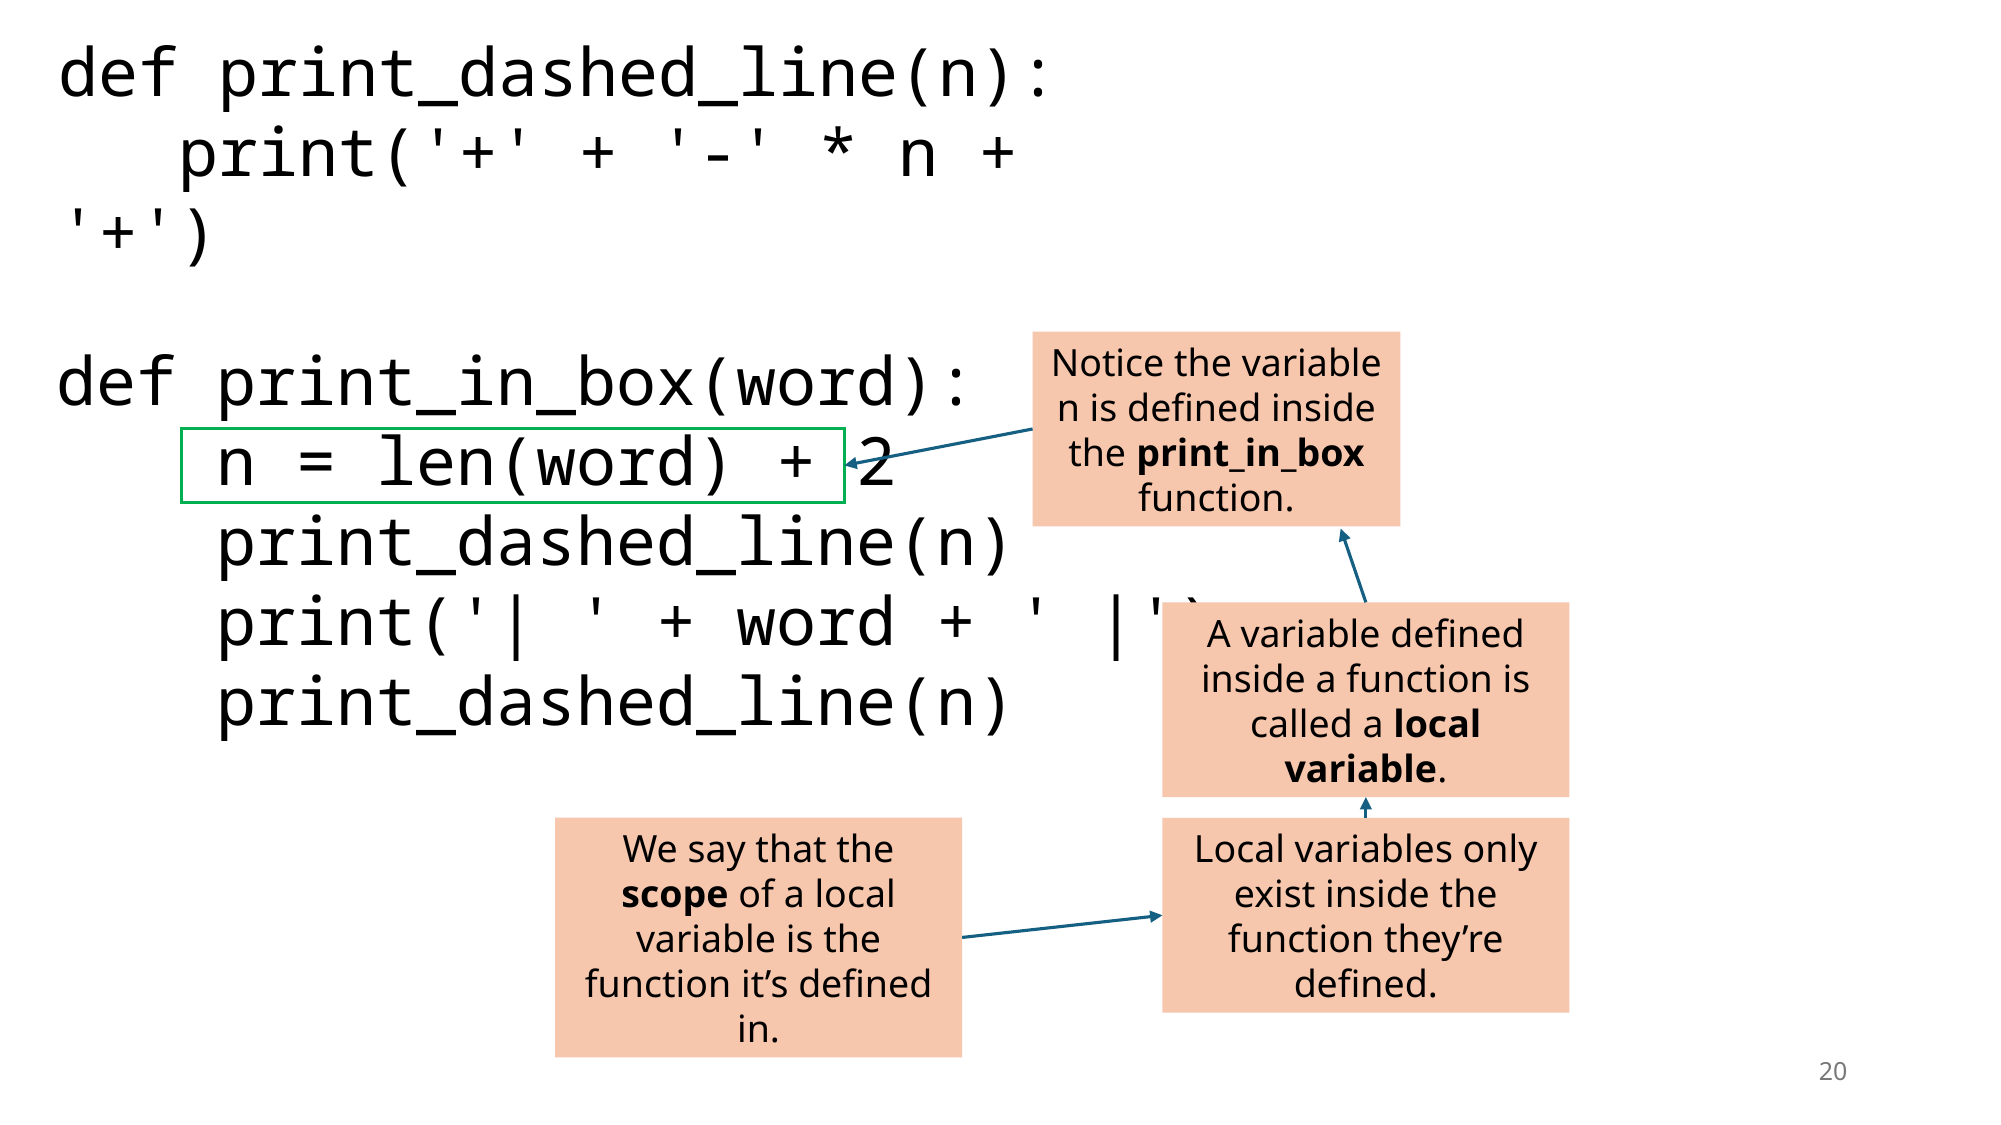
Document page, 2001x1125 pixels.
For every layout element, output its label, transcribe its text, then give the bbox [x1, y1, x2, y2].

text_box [843, 429, 1033, 466]
text_box def print_dashed_line(n): print('+' + '-' * n + '+') [43, 22, 1192, 277]
text_box A variable defined inside a function is called a local variable. [1162, 602, 1570, 798]
slide_number 20 [1412, 1042, 1863, 1103]
text_box Notice the variable n is defined inside the print_in_box function. [1032, 331, 1401, 527]
text_box Local variables only exist inside the function they’re defined. [1162, 817, 1570, 1013]
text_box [1340, 527, 1367, 603]
text_box def print_in_box(word): n = len(word) + 2 print_dashed_line(n) print('| ' + word + ' |') print_dashed_line(n) [41, 331, 1262, 747]
text_box We say that the scope of a local variable is the function it’s defined in. [555, 817, 963, 1058]
text_box [180, 427, 846, 504]
